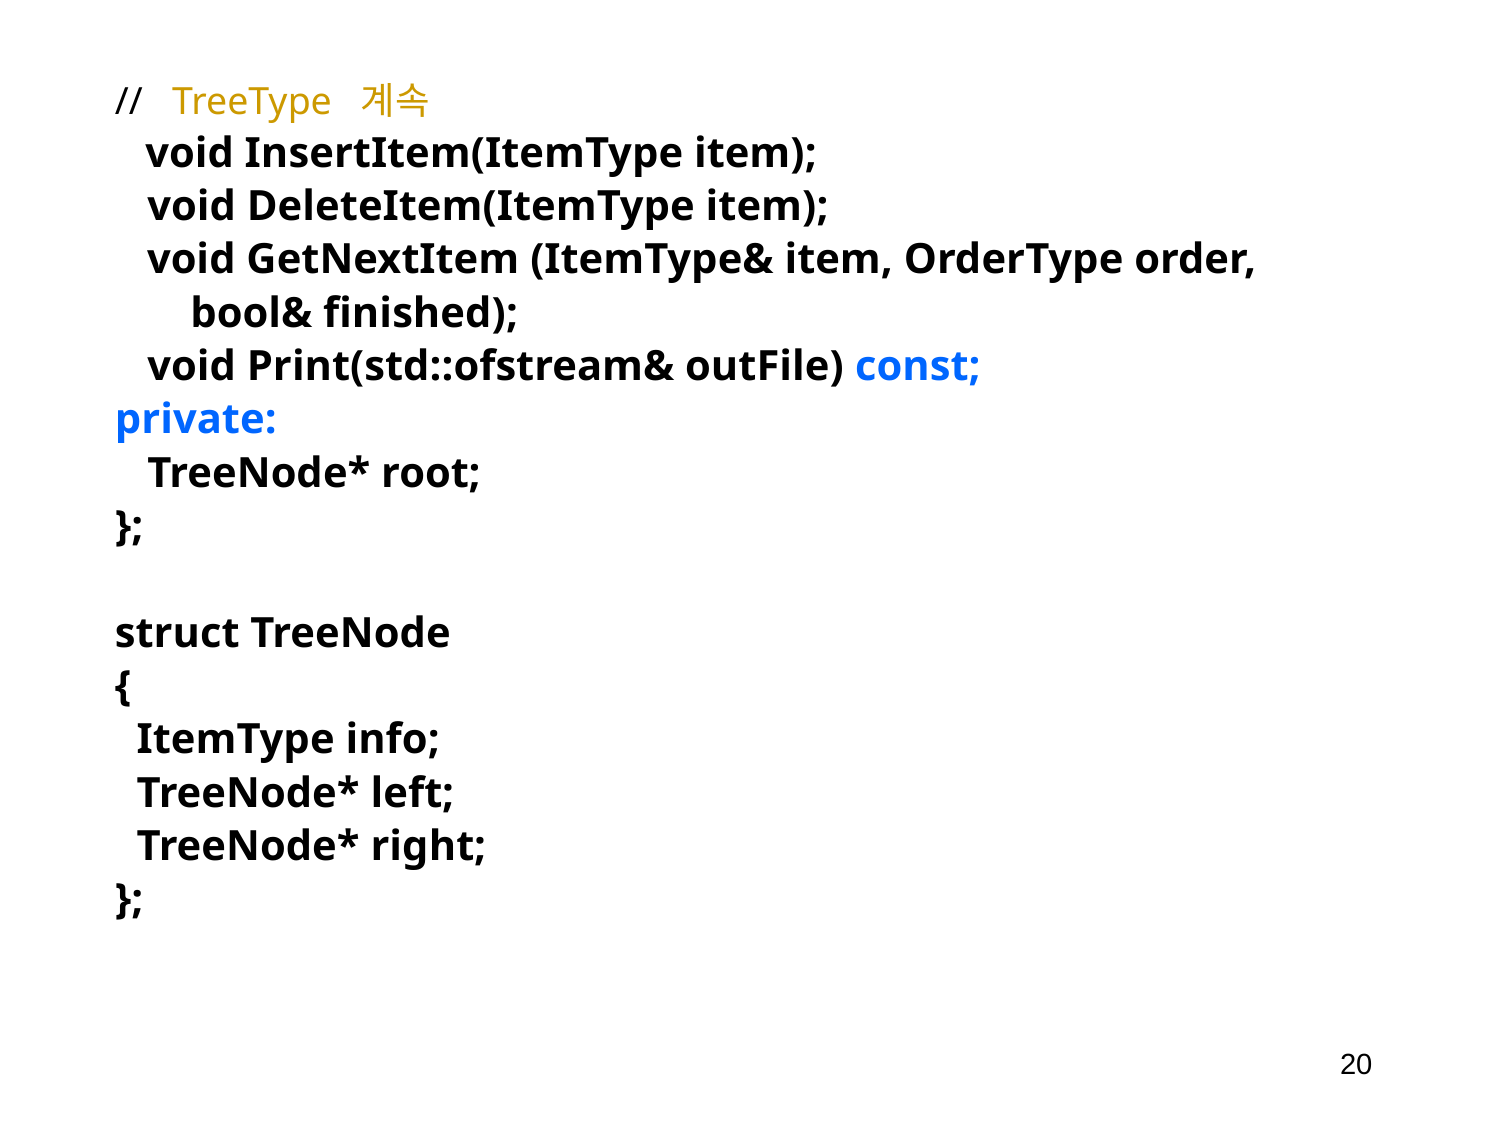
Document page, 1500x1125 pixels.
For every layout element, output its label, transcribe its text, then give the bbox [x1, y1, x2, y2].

list // TreeType 계속 void InsertItem(ItemType item); void DeleteItem(ItemType item); void GetNextItem (ItemType& item, OrderType order, bool& finished); void Print(std::ofstream& outFile) const; private: TreeNode* root; }; struct TreeNode { ItemType info; TreeNode* left; TreeNode* right; }; [99, 74, 1388, 1001]
slide_number 20 [1287, 1024, 1388, 1101]
